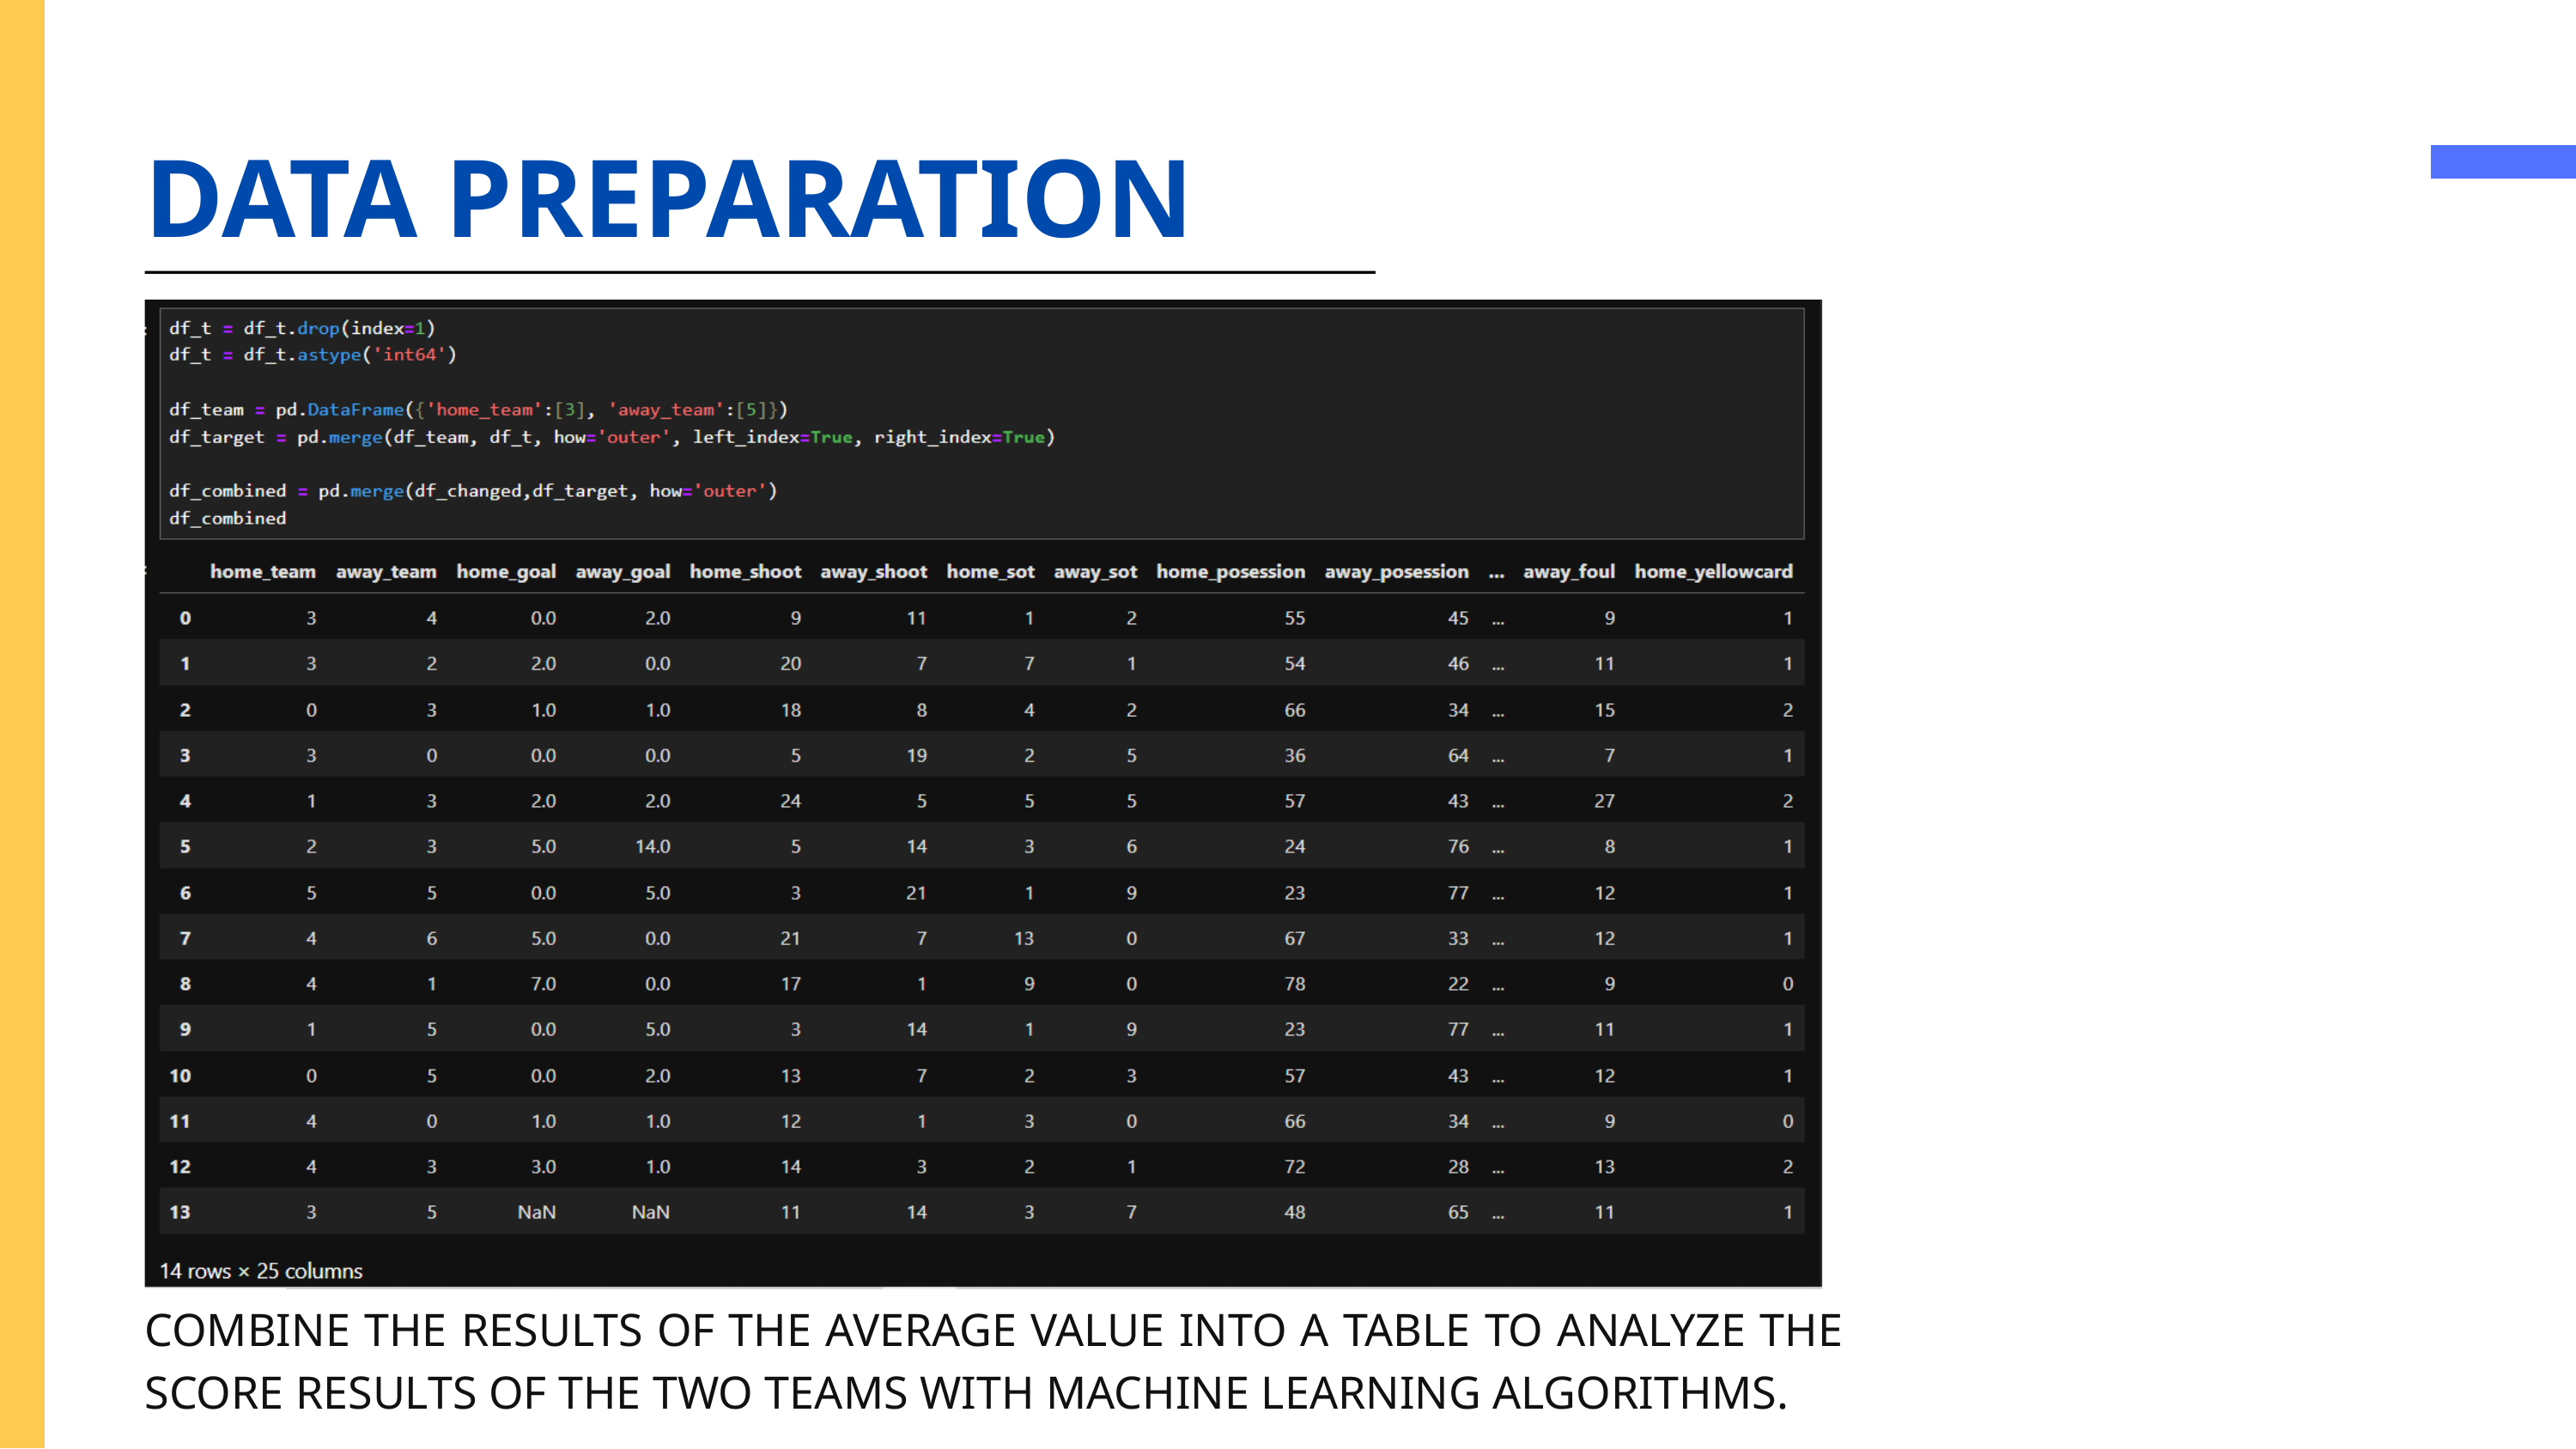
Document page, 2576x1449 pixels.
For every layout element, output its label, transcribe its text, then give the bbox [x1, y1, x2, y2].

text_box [2430, 144, 2576, 179]
text_box DATA PREPARATION [144, 146, 1285, 259]
text_box [144, 300, 1823, 1289]
text_box COMBINE THE RESULTS OF THE AVERAGE VALUE INTO A TABLE TO ANALYZE THE SCORE RESULTS OF THE TWO TEAMS WITH MACHINE LEARNING ALGORITHMS. [144, 1293, 1844, 1419]
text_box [0, 0, 46, 1449]
